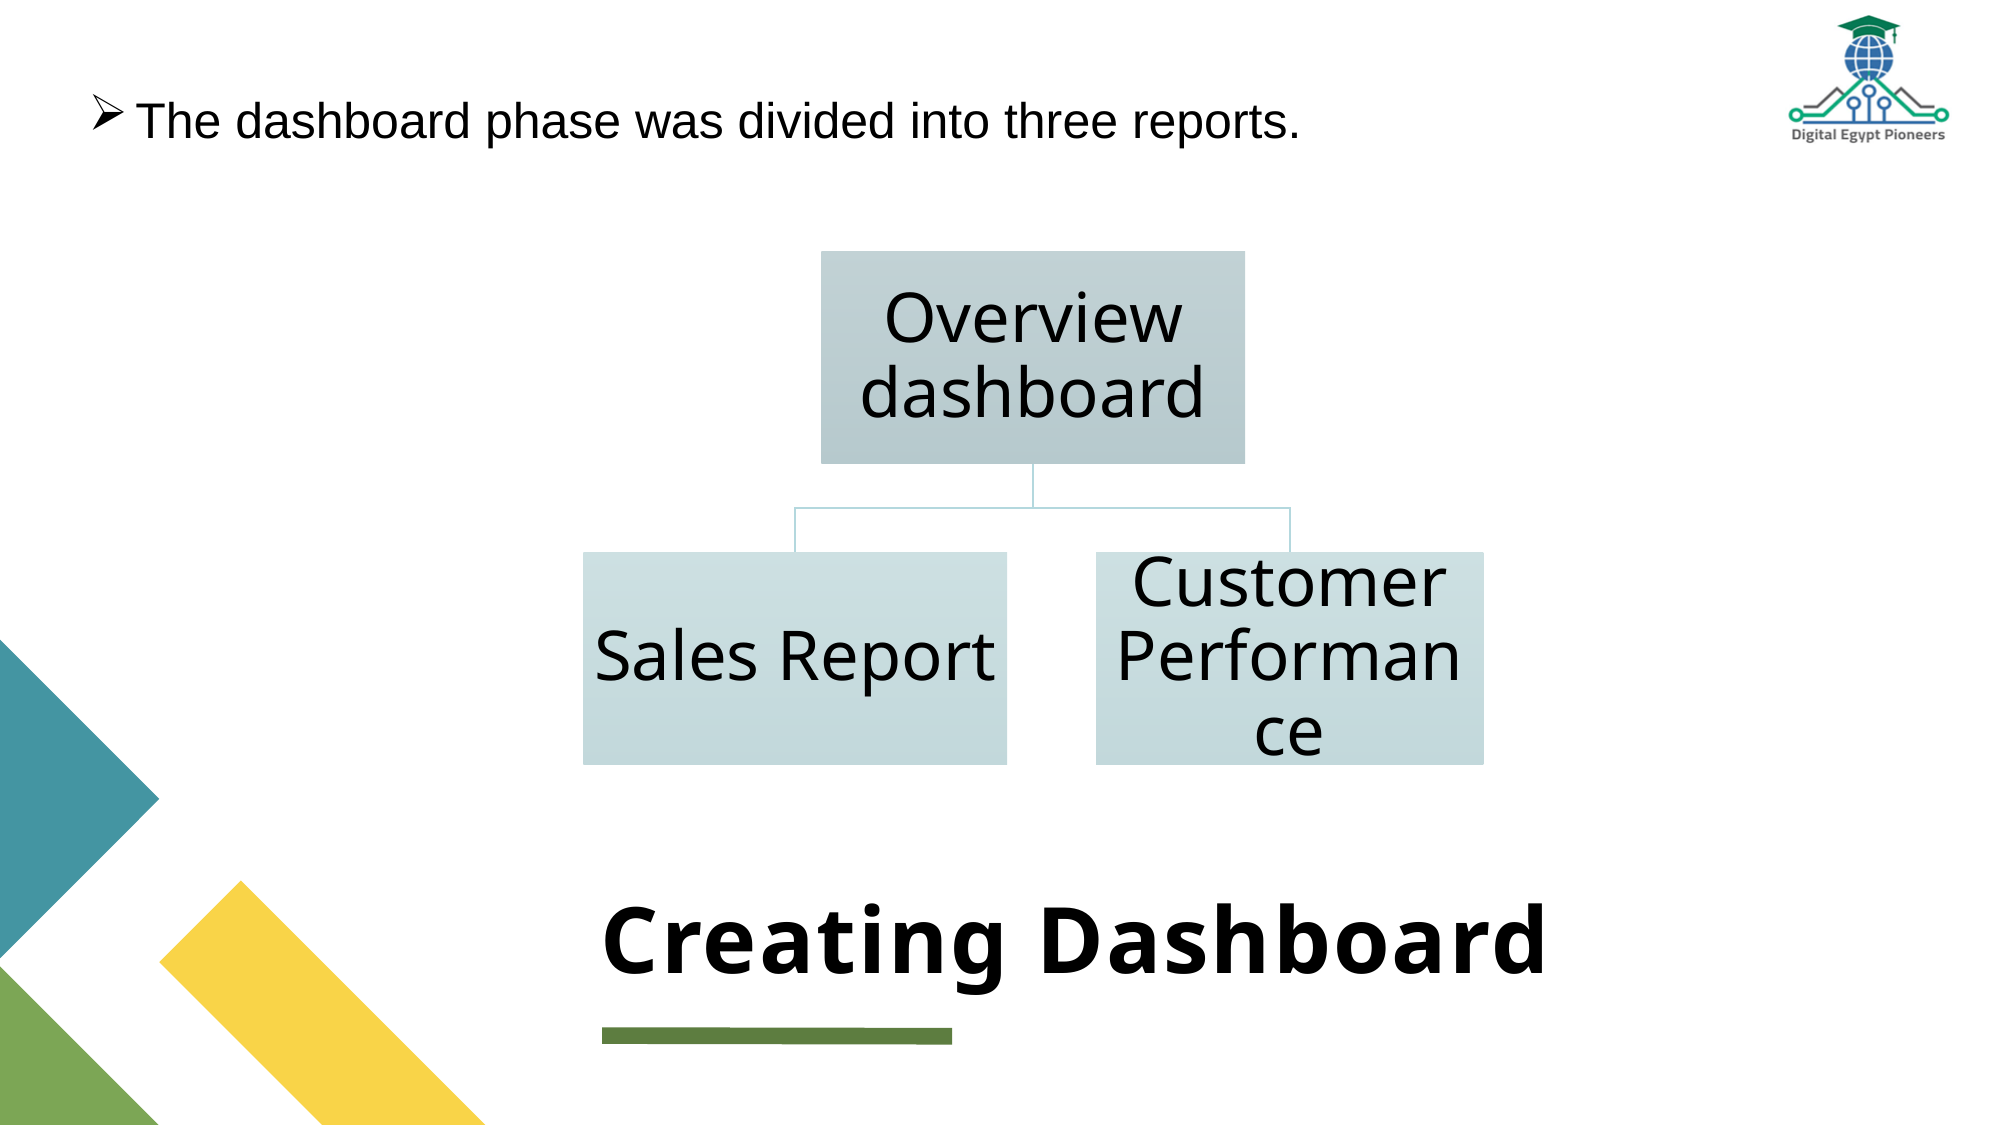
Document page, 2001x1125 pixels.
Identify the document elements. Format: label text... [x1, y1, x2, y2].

text_box The dashboard phase was divided into three reports. [73, 80, 1410, 156]
title Creating Dashboard [600, 764, 1903, 992]
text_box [459, 251, 1608, 765]
picture [1737, 14, 2000, 147]
